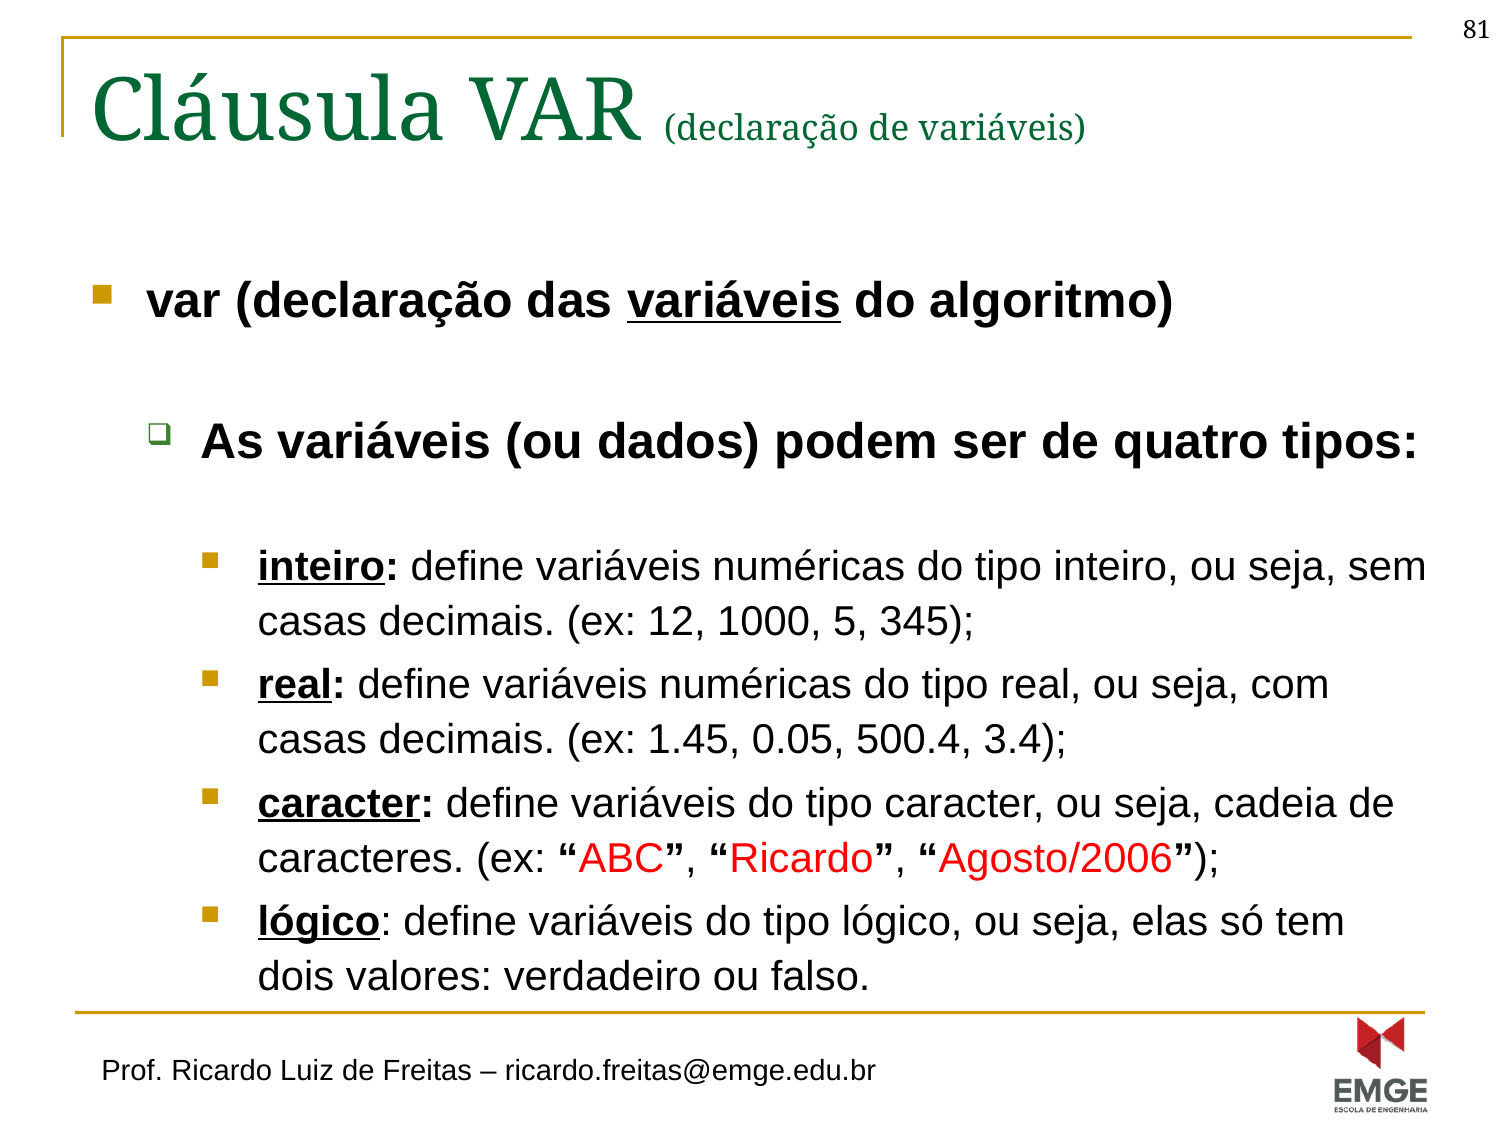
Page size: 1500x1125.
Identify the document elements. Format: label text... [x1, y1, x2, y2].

picture [1328, 1012, 1433, 1116]
slide_number 81 [1392, 0, 1500, 55]
list var (declaração das variáveis do algoritmo) As variáveis (ou dados) podem ser de quatro tipos: inteiro: define variáveis numéricas do tipo inteiro, ou seja, sem casas decimais. (ex: 12, 1000, 5, 345); real: define variáveis numéricas do tipo real, ou seja, com casas decimais. (ex: 1.45, 0.05, 500.4, 3.4); caracter: define variáveis do tipo caracter, ou seja, cadeia de caracteres. (ex: “ABC”, “Ricardo”, “Agosto/2006”); lógico: define variáveis do tipo lógico, ou seja, elas só tem dois valores: verdadeiro ou falso. [75, 267, 1447, 1000]
title Cláusula VAR (declaração de variáveis) [75, 45, 1425, 233]
